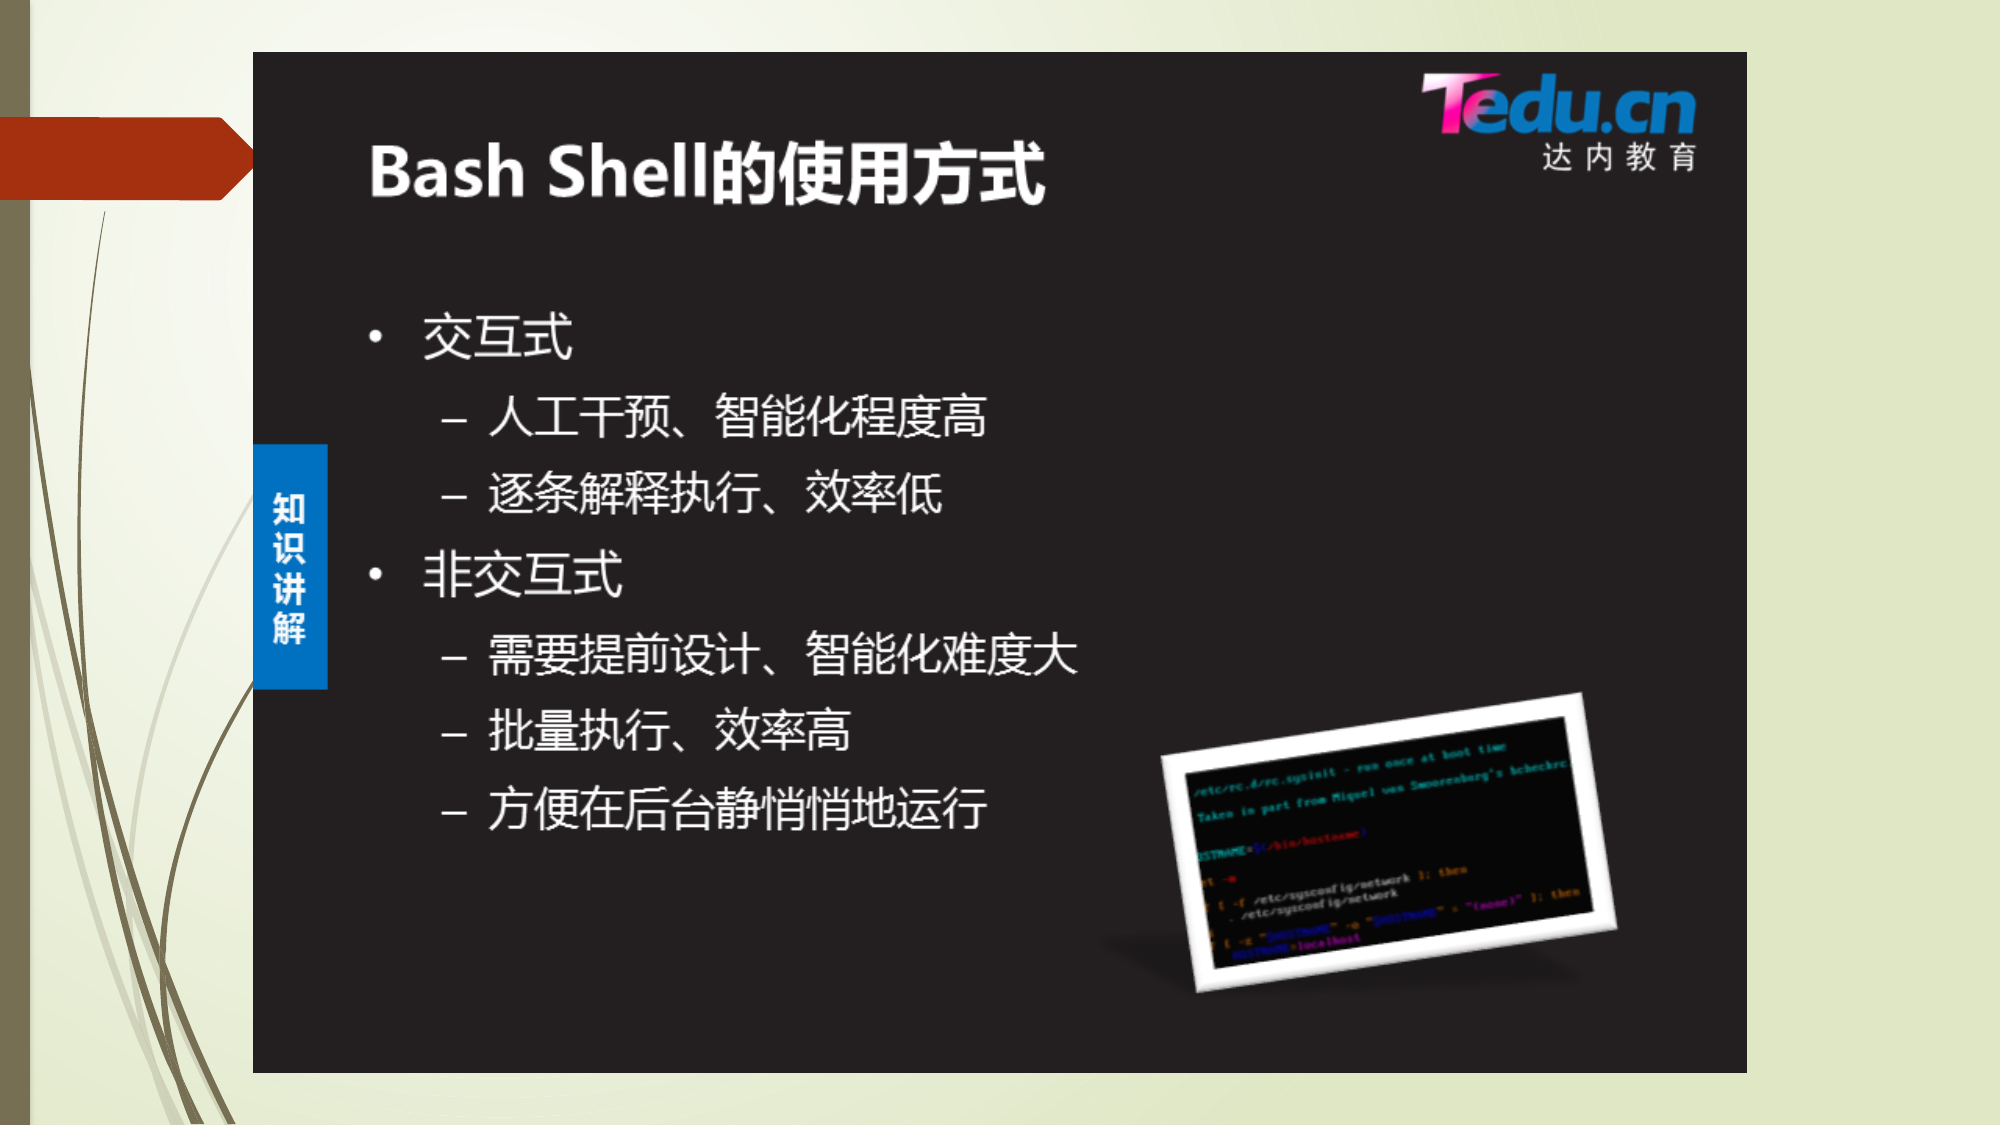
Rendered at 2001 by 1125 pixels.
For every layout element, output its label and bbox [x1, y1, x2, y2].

picture [252, 52, 1747, 1073]
